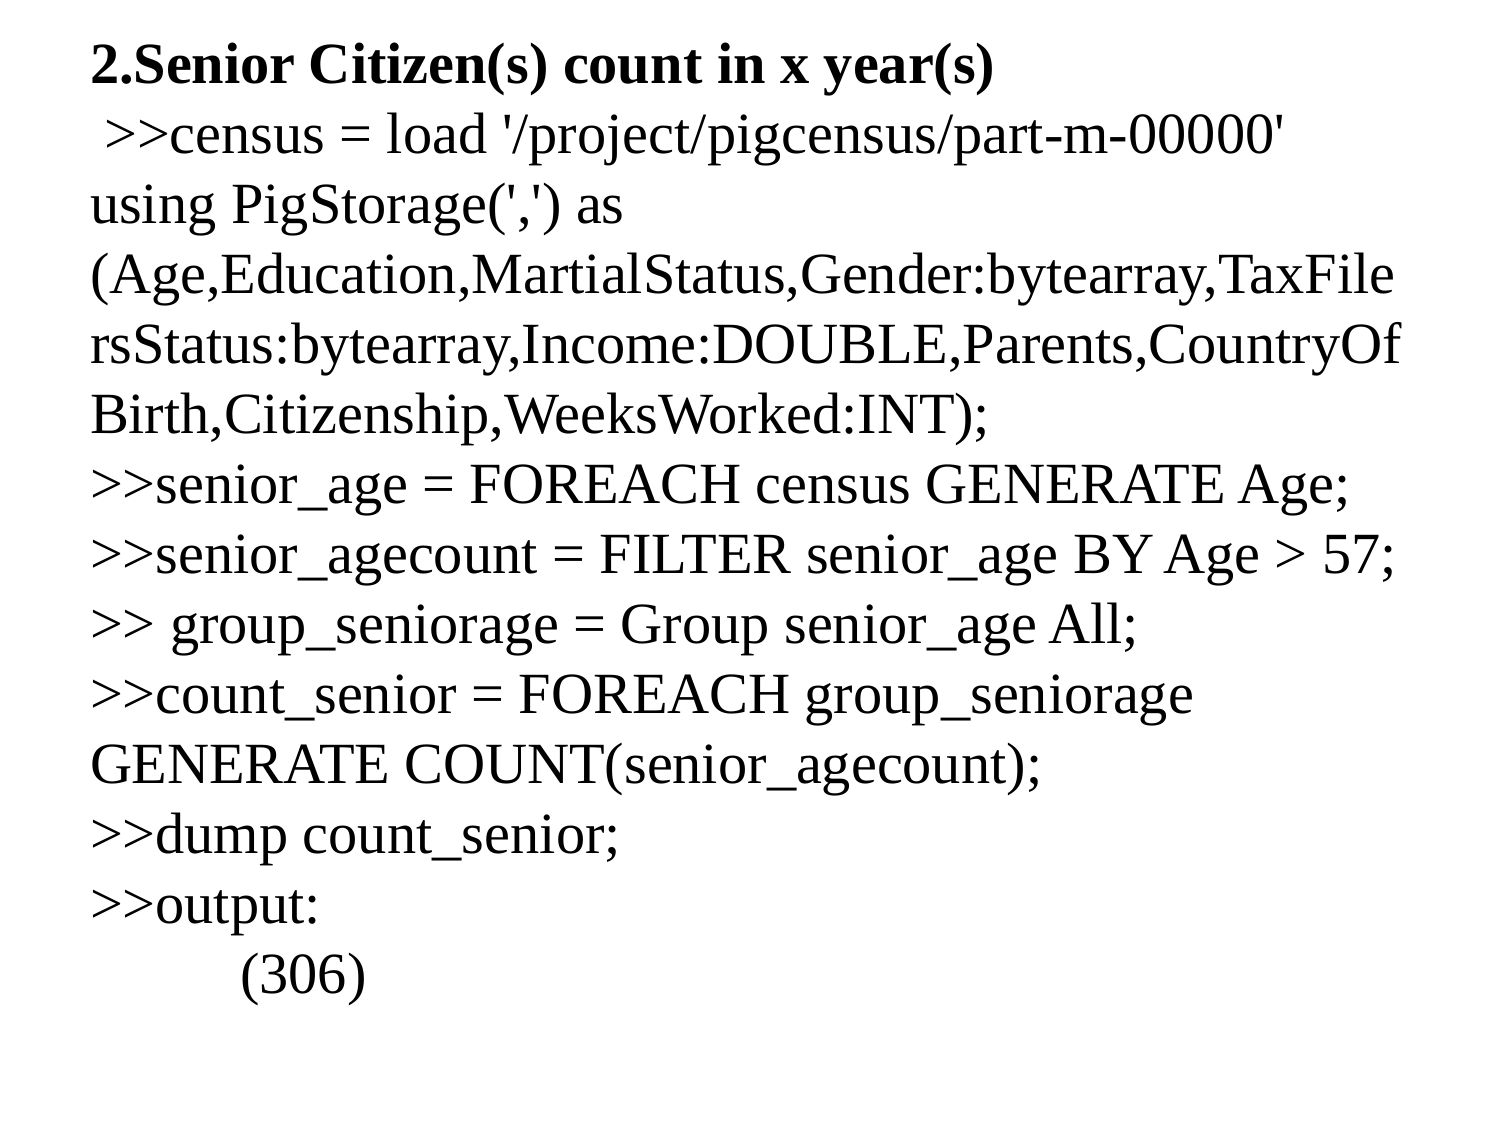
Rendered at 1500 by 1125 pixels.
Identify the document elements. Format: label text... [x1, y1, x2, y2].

title 2.Senior Citizen(s) count in x year(s) >>census = load '/project/pigcensus/part-m-00000' using PigStorage(',') as (Age,Education,MartialStatus,Gender:bytearray,TaxFilersStatus:bytearray,Income:DOUBLE,Parents,CountryOfBirth,Citizenship,WeeksWorked:INT); >>senior_age = FOREACH census GENERATE Age; >>senior_agecount = FILTER senior_age BY Age > 57; >> group_seniorage = Group senior_age All; >>count_senior = FOREACH group_seniorage GENERATE COUNT(senior_agecount); >>dump count_senior; >>output: (306) [75, 45, 1425, 1055]
